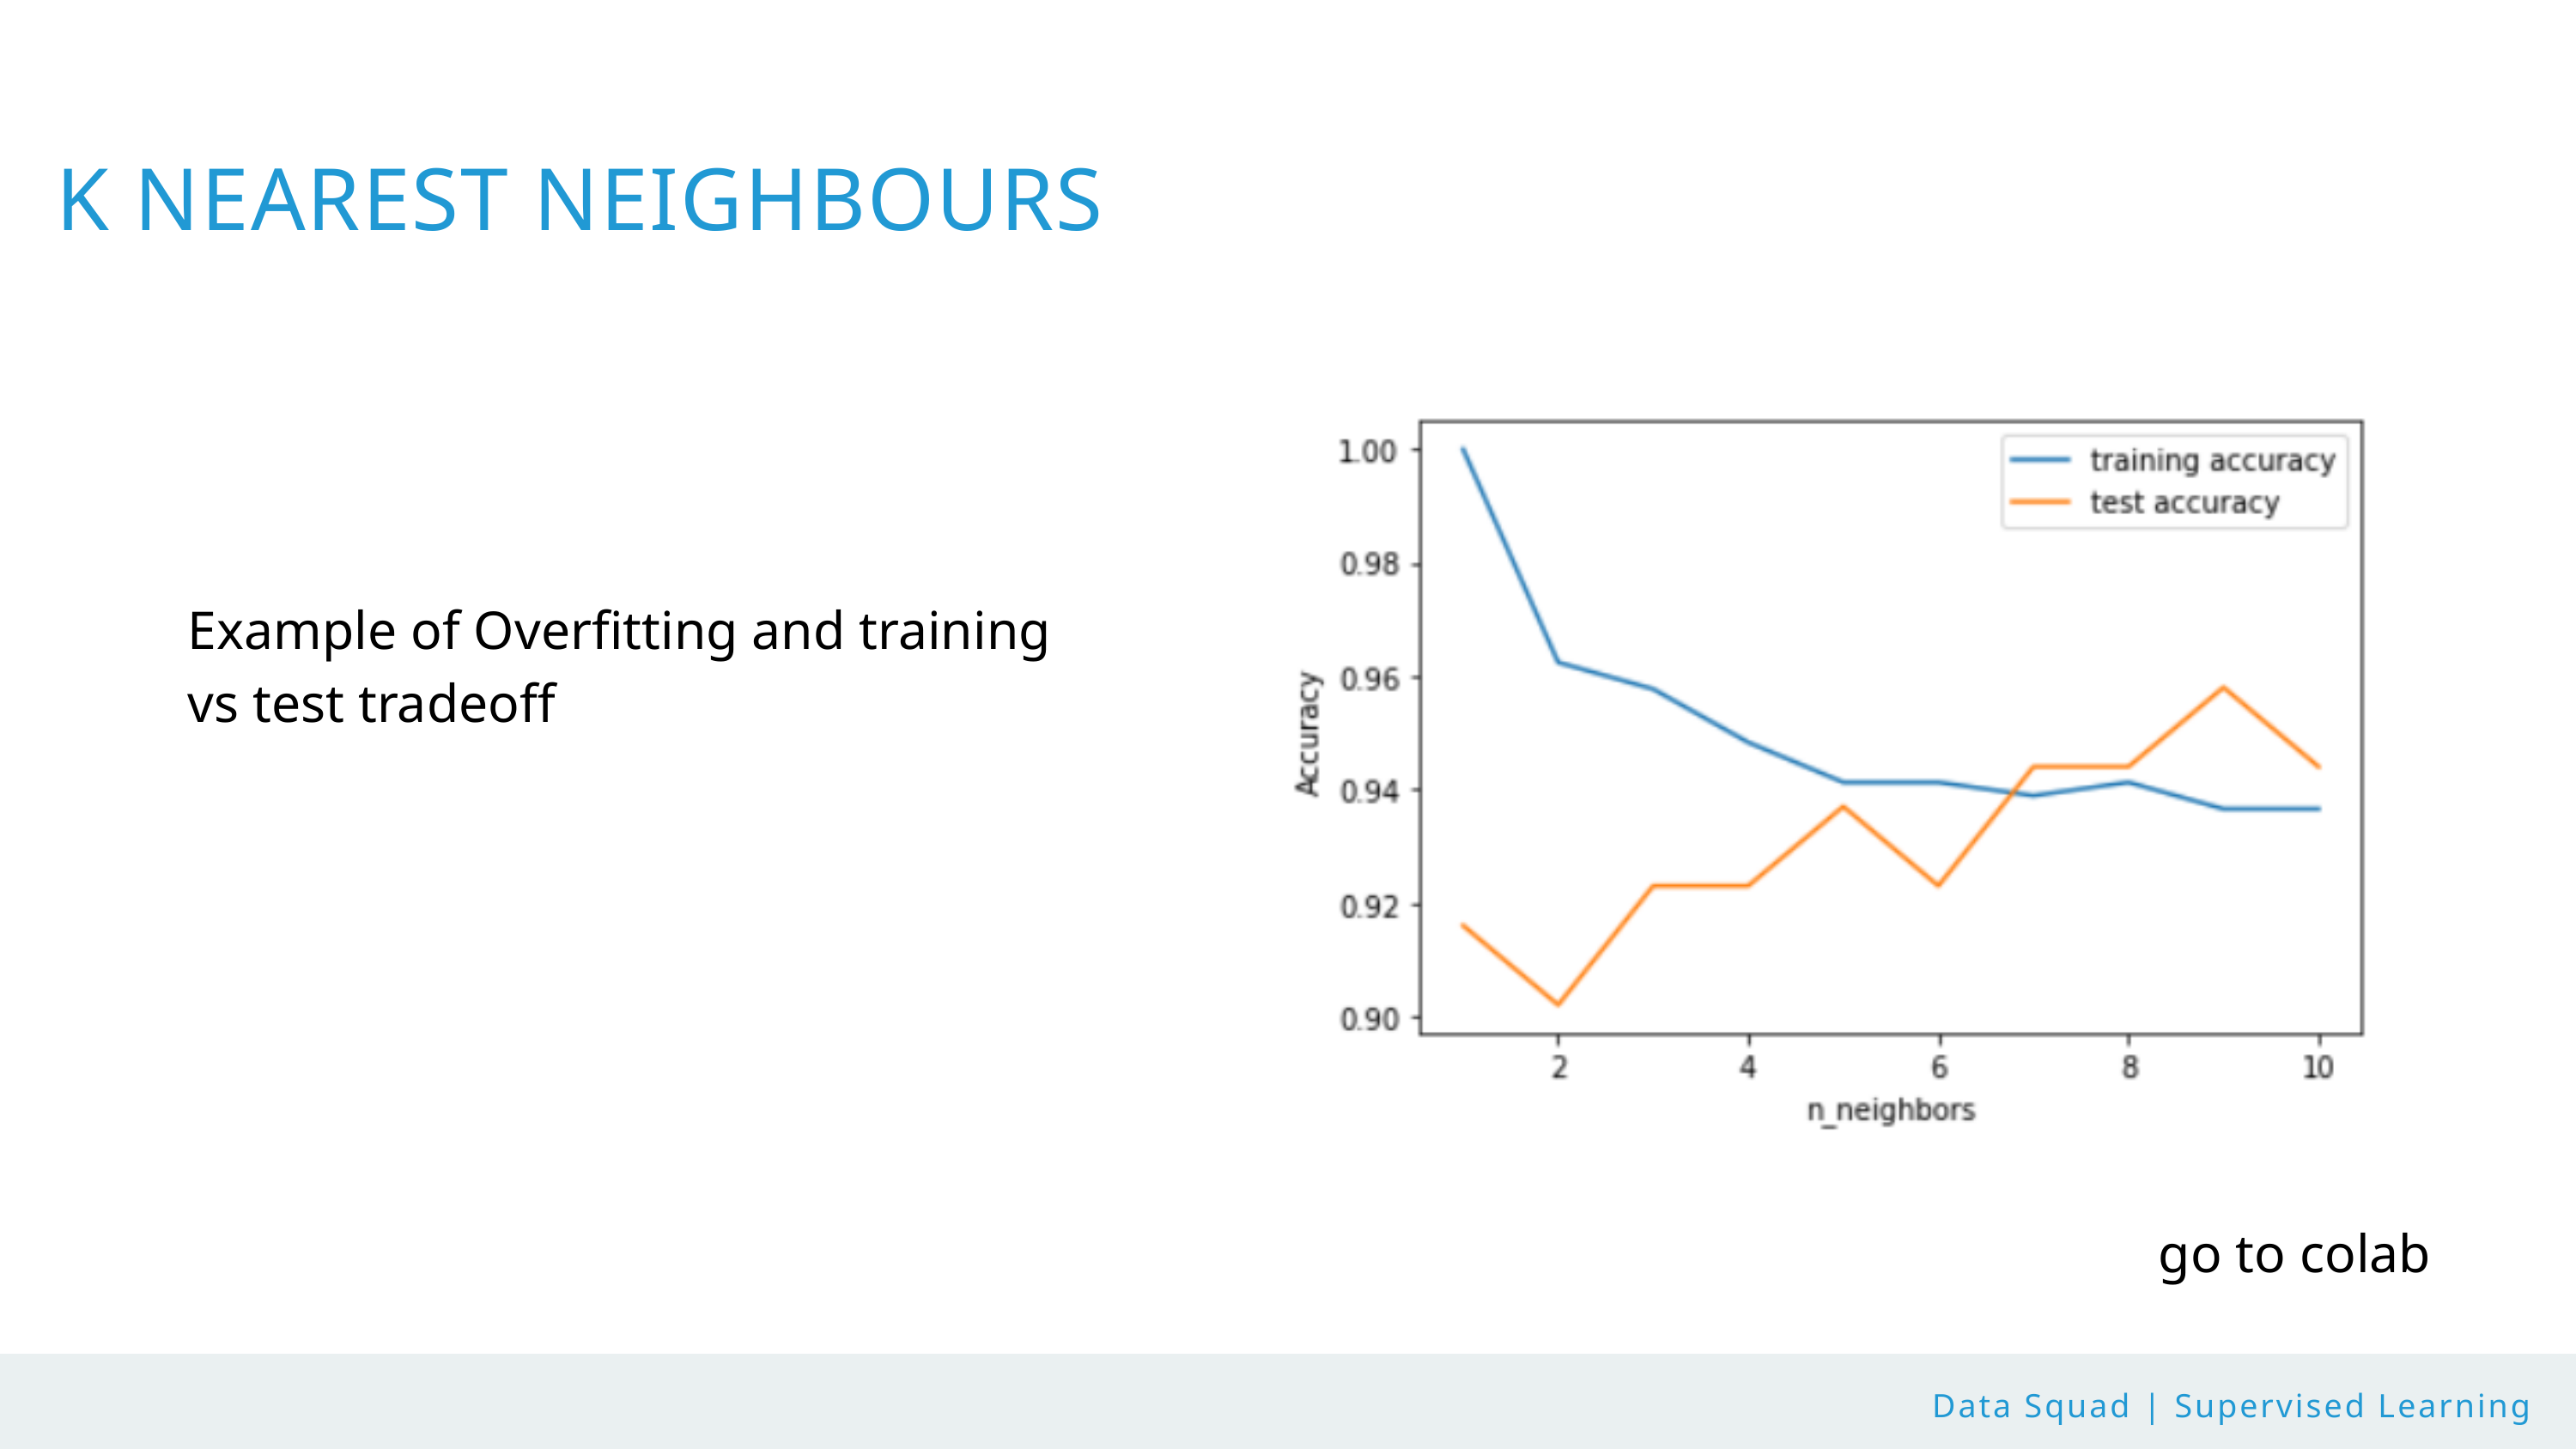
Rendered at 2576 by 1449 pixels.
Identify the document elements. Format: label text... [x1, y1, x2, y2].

text_box [1255, 402, 2410, 1155]
text_box go to colab [1547, 1210, 2432, 1283]
text_box Example of Overfitting and training vs test tradeoff [187, 586, 1072, 733]
text_box K NEAREST NEIGHBOURS [56, 144, 2560, 248]
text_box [0, 1353, 2576, 1449]
